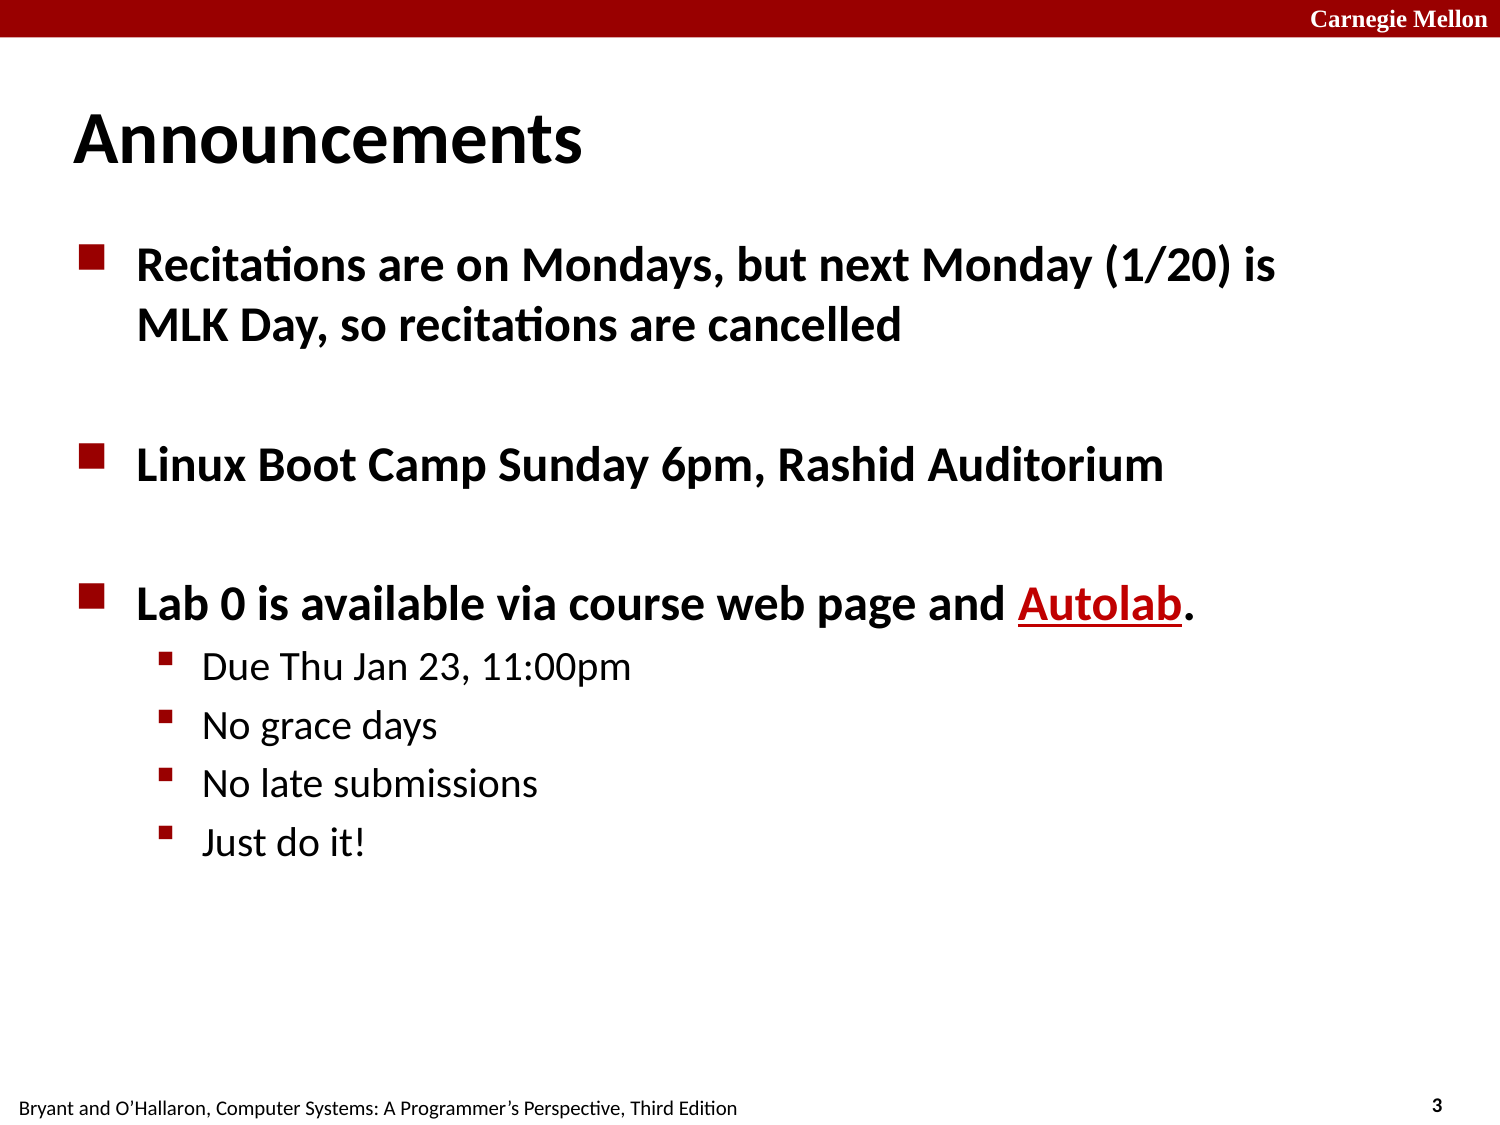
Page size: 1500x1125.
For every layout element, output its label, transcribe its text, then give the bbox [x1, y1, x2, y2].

title Announcements [58, 71, 1426, 197]
list Recitations are on Mondays, but next Monday (1/20) is MLK Day, so recitations are cancelled Linux Boot Camp Sunday 6pm, Rashid Auditorium Lab 0 is available via course web page and Autolab. Due Thu Jan 23, 11:00pm No grace days No late submissions Just do it! [64, 223, 1361, 1040]
